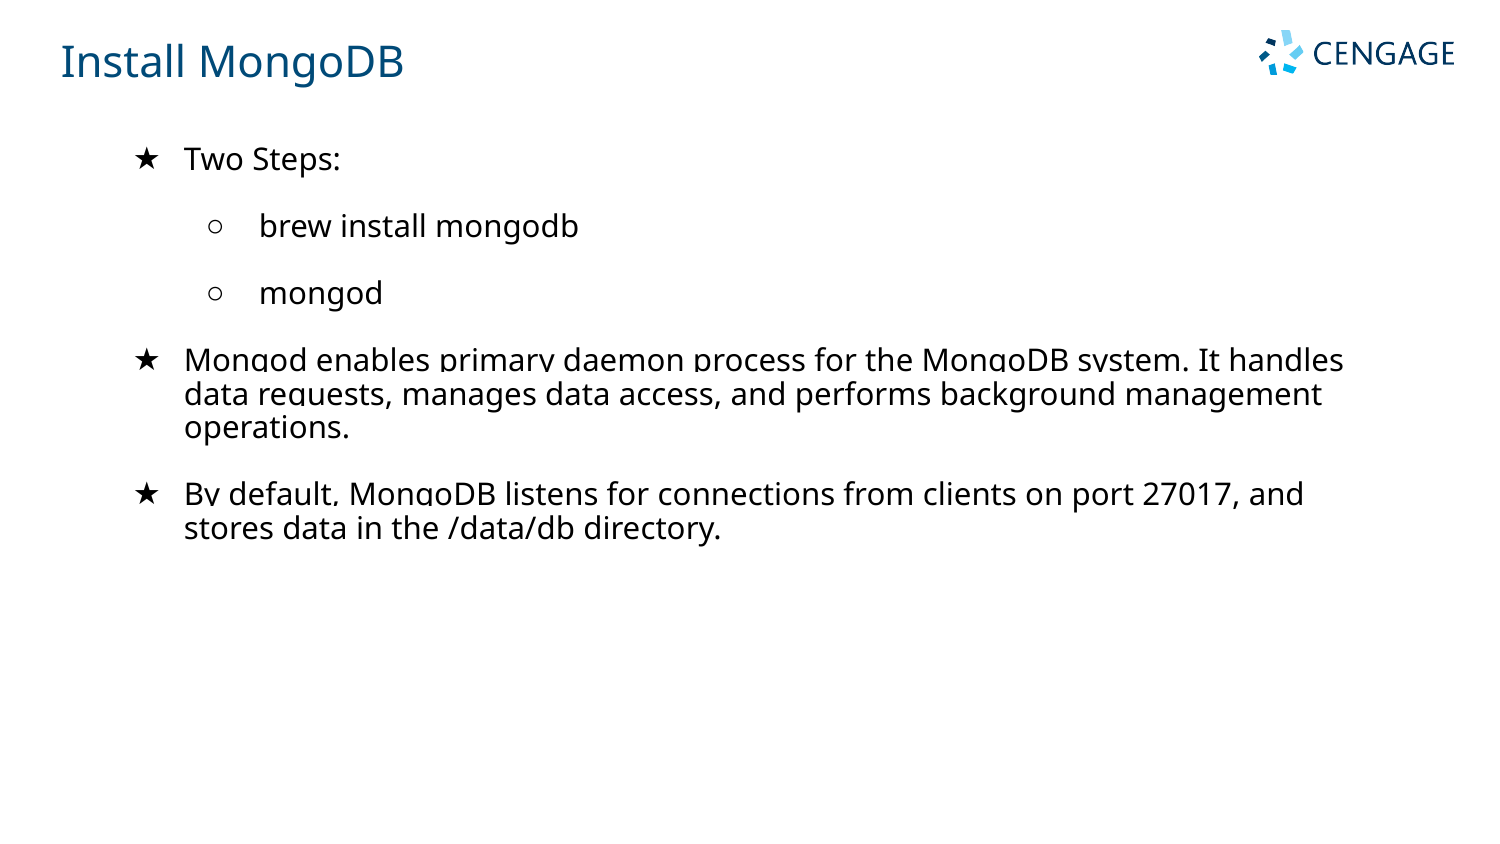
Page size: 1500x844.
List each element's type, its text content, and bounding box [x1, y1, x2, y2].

picture [1259, 30, 1454, 75]
list Install MongoDB [45, 18, 1248, 152]
list Two Steps: brew install mongodb mongod Mongod enables primary daemon process for the MongoDB system. It handles data requests, manages data access, and performs background management operations. By default, MongoDB listens for connections from clients on port 27017, and stores data in the /data/db directory. [93, 128, 1405, 763]
